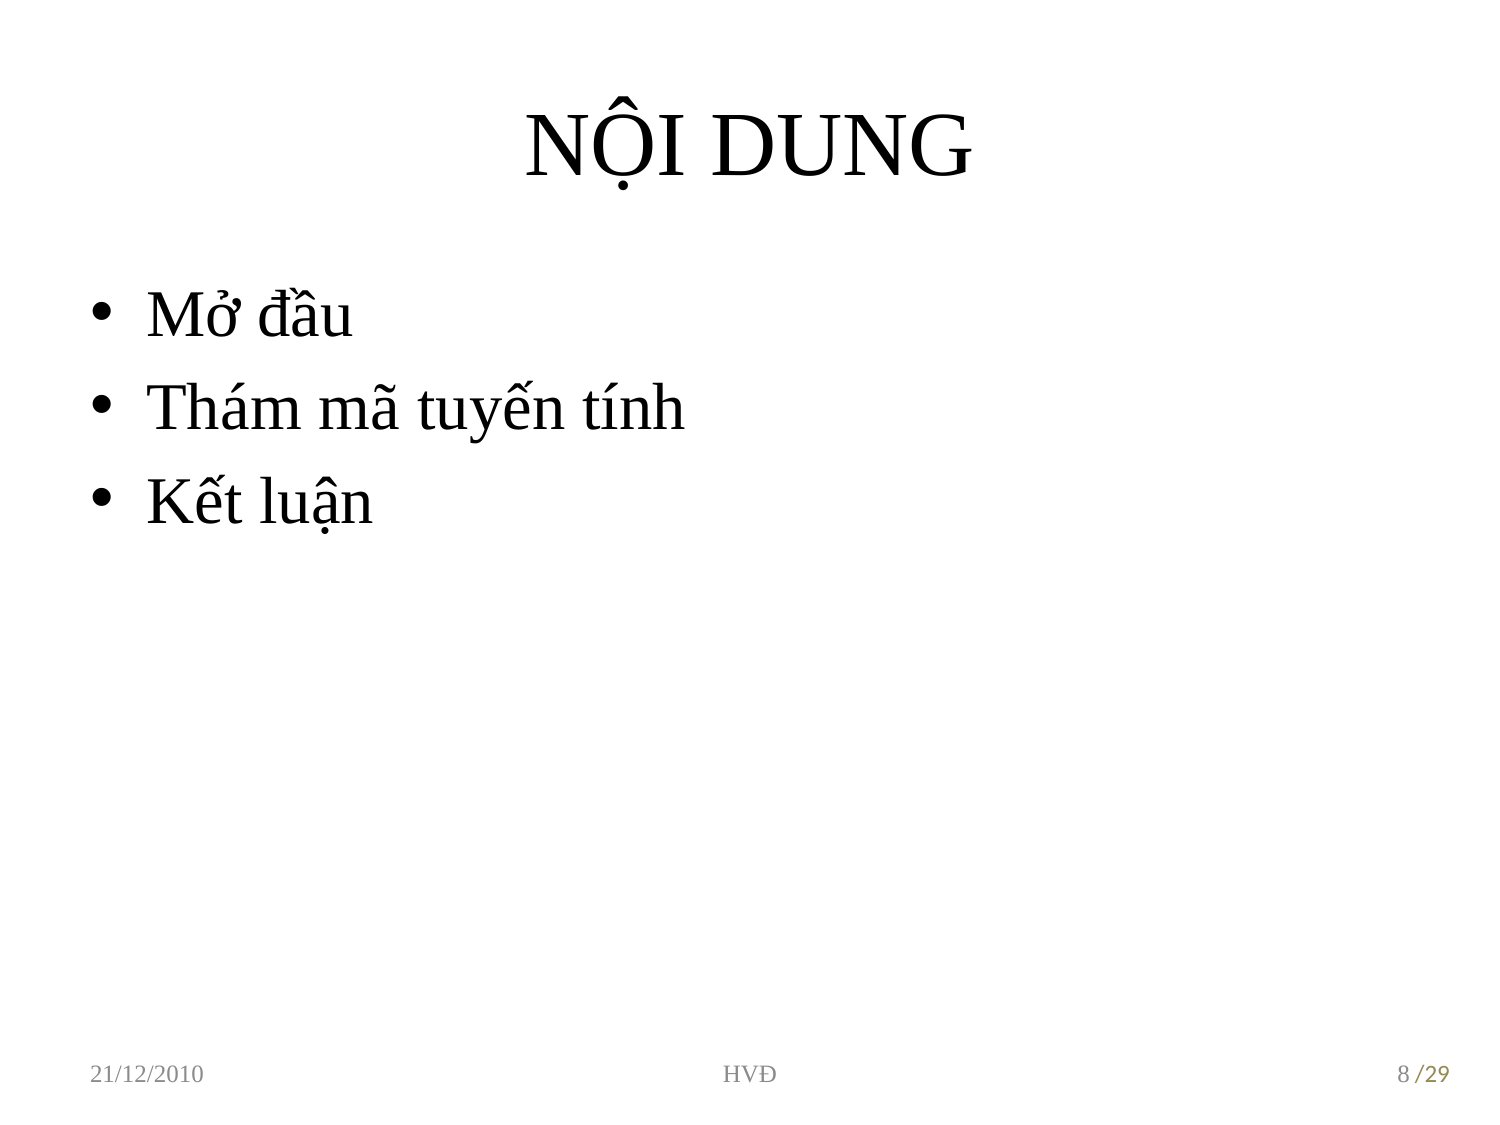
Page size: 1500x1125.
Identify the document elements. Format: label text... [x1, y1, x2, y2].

footer HVĐ [512, 1042, 988, 1103]
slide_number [75, 1042, 425, 1103]
slide_number 8 [1074, 1042, 1425, 1103]
title NỘI DUNG [75, 45, 1425, 233]
list Mở đầu Thám mã tuyến tính Kết luận [75, 262, 1425, 1005]
